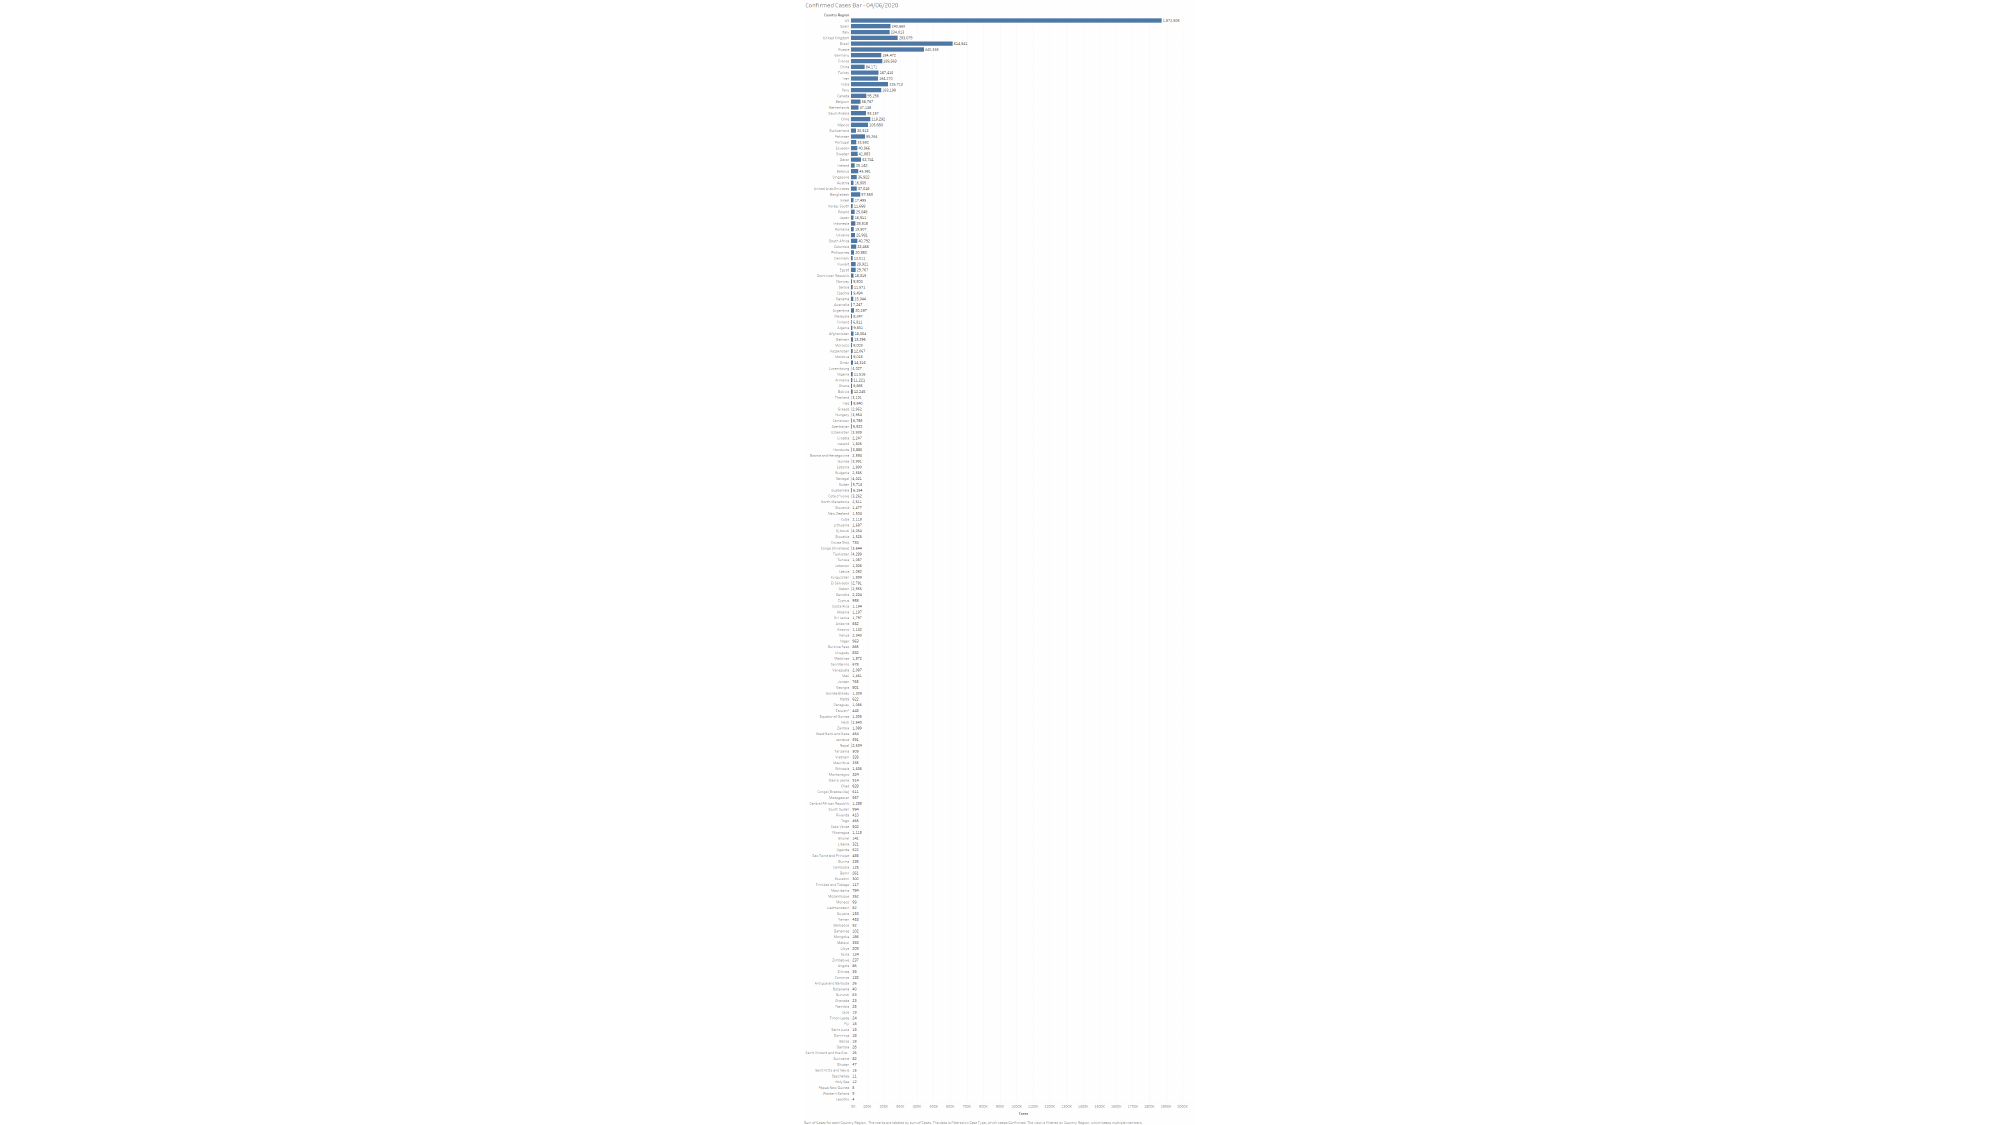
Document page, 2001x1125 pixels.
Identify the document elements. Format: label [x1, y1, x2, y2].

picture [804, 0, 1196, 1125]
